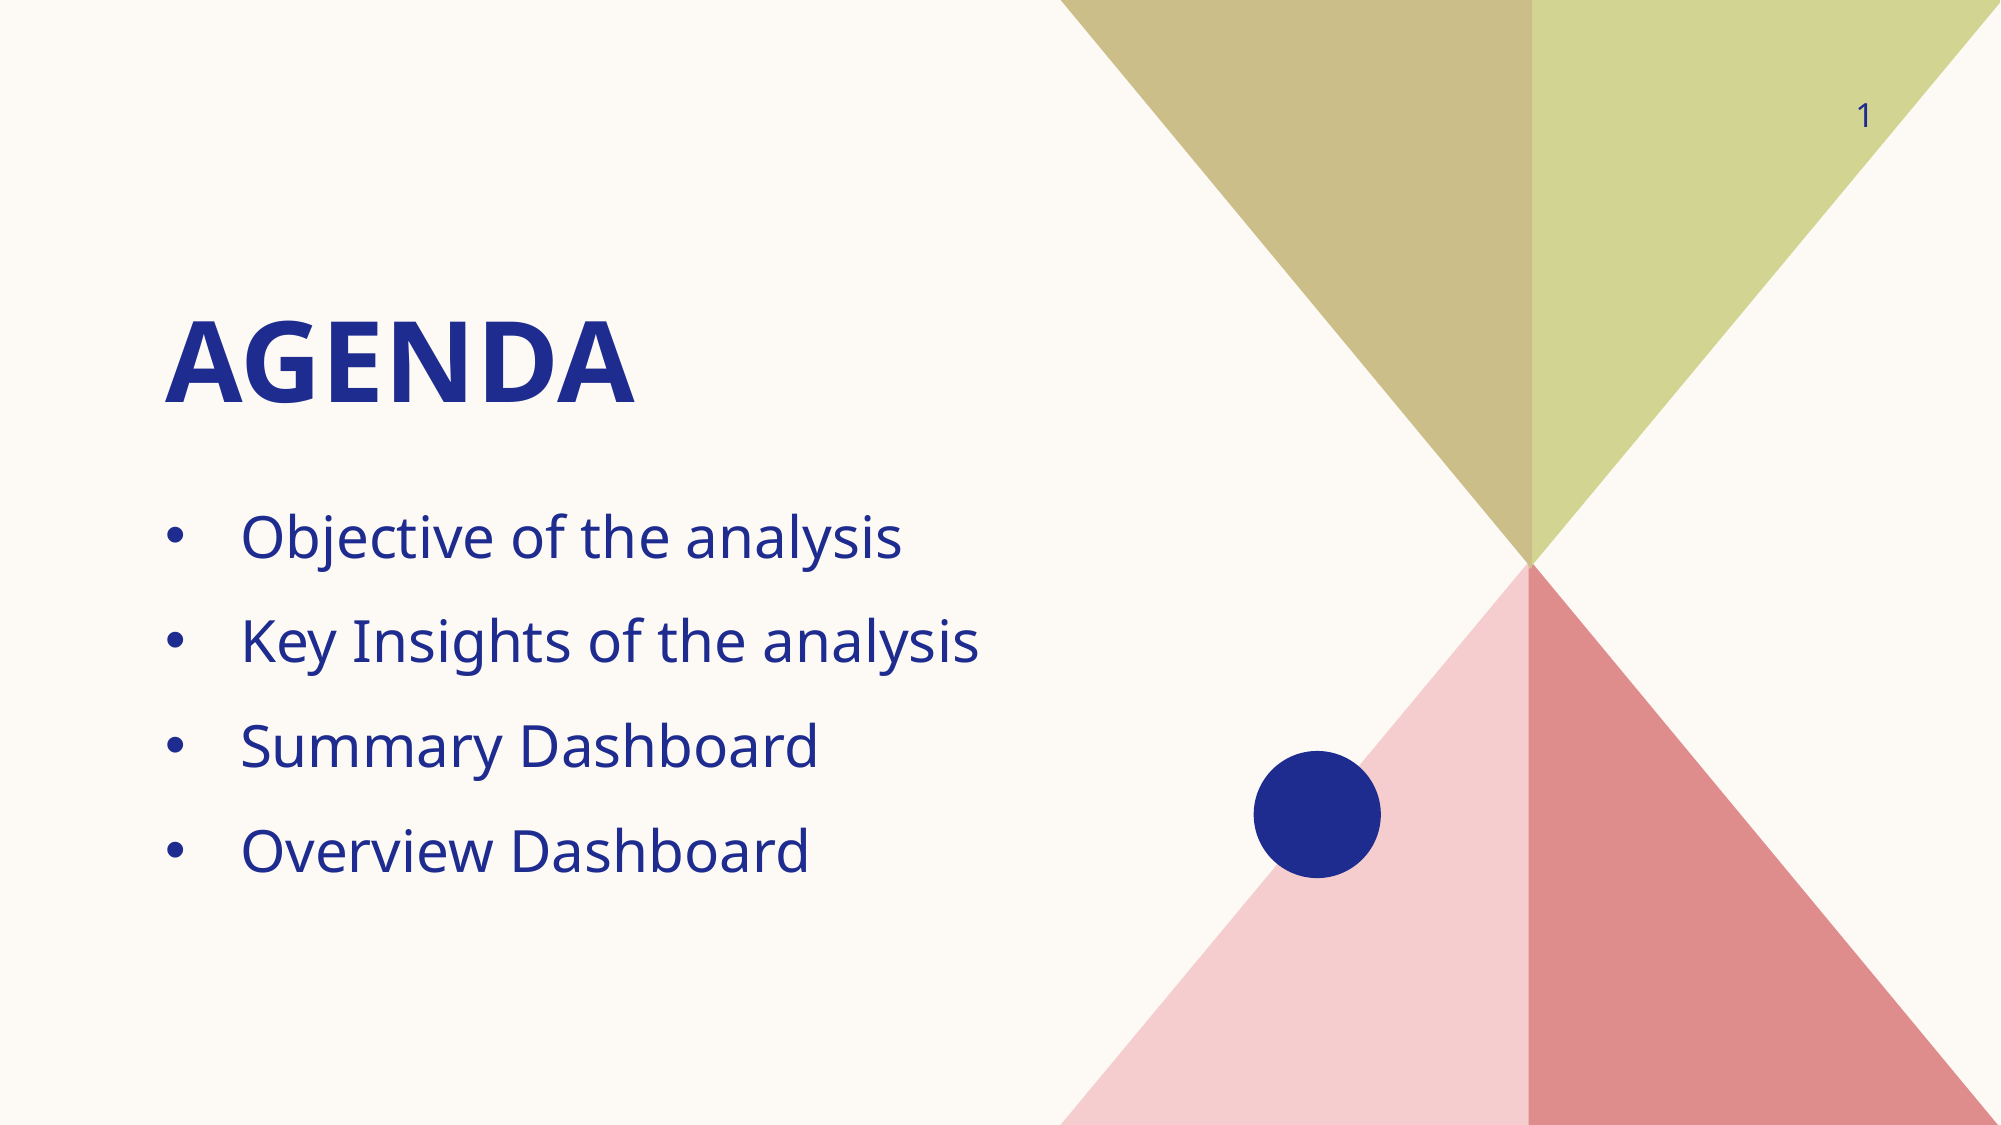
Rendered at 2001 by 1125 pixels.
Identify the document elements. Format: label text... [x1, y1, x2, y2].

slide_number 1 [1699, 75, 1875, 153]
list Objective of the analysis Key Insights of the analysis Summary Dashboard Overview Dashboard [150, 464, 1230, 992]
title agenda [150, 173, 1230, 425]
